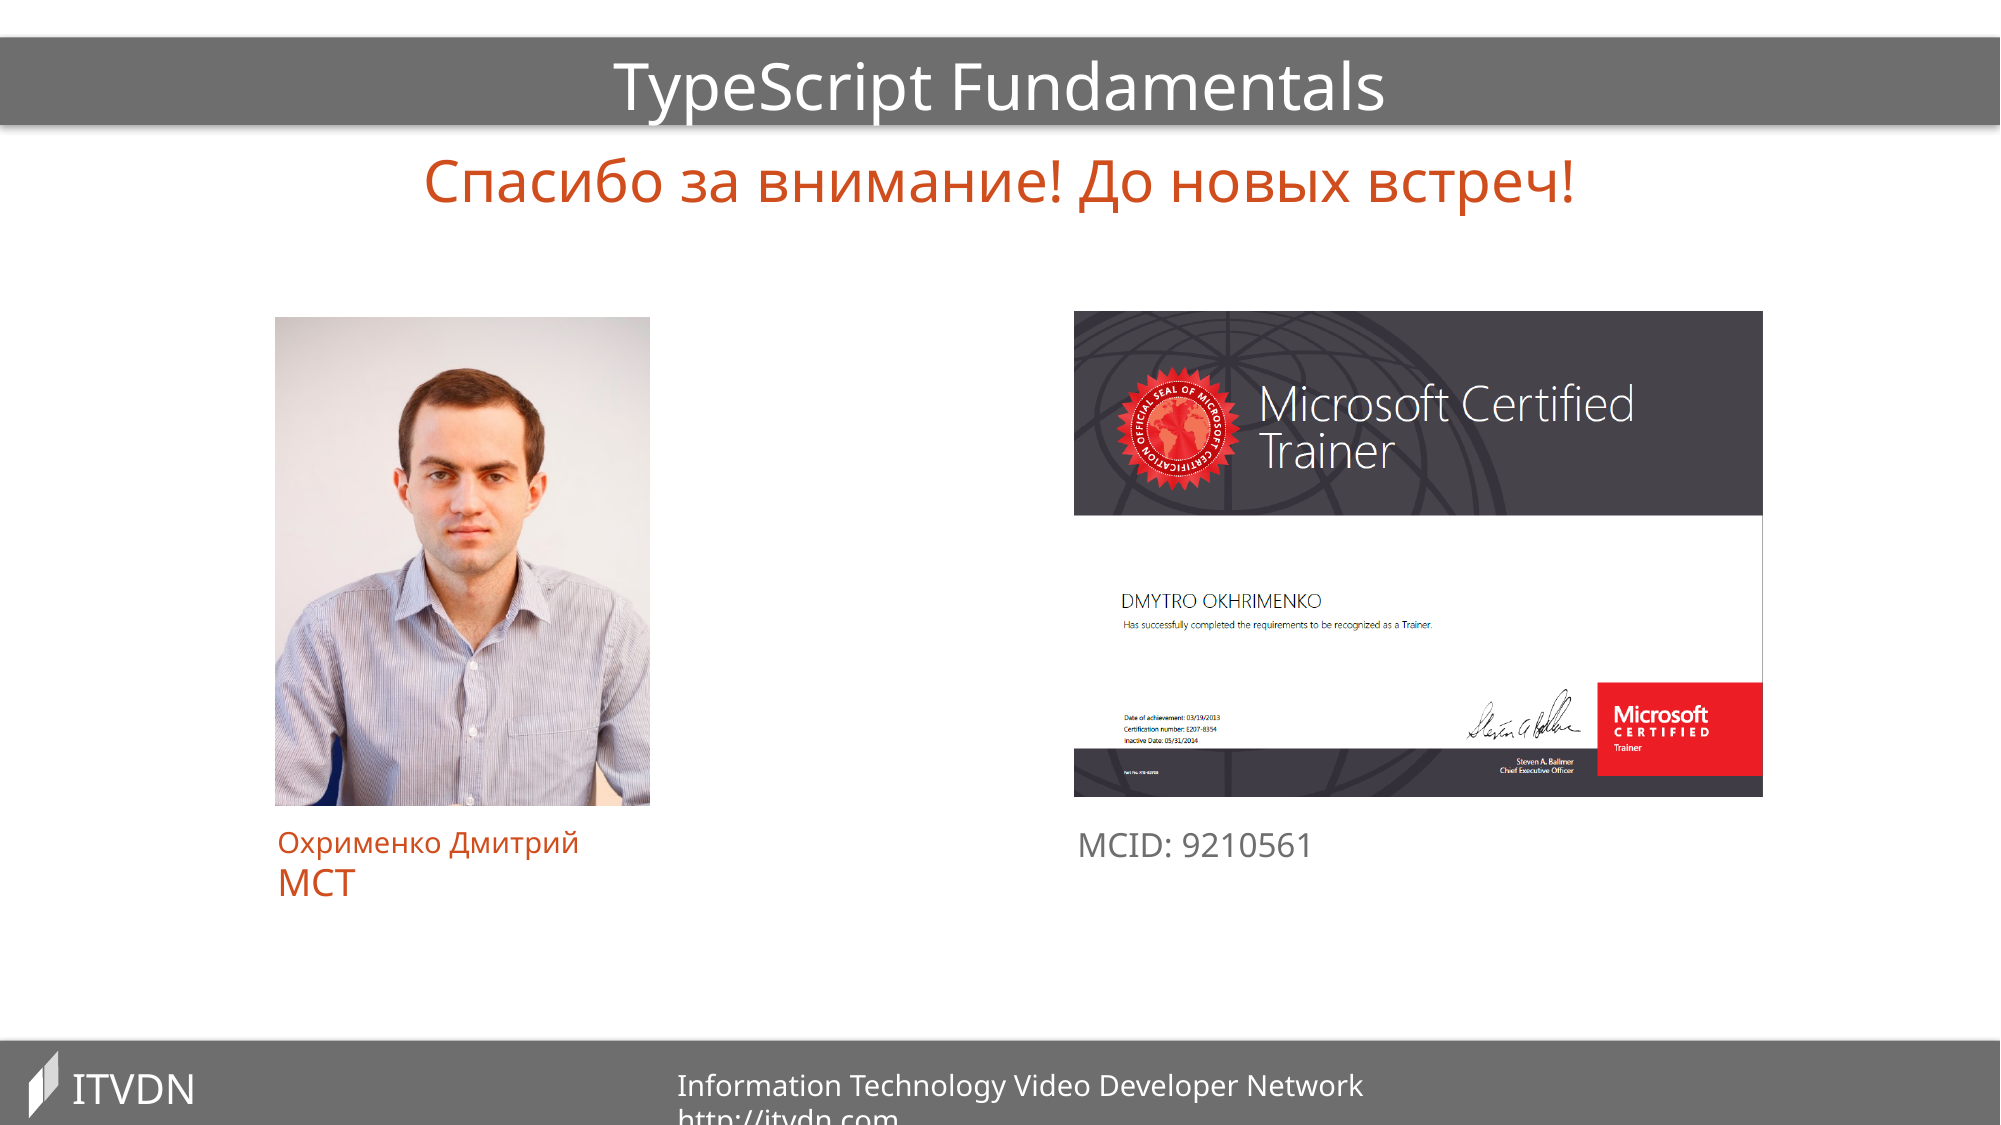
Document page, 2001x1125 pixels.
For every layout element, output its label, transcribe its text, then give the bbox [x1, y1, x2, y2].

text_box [28, 1050, 59, 1119]
text_box ITVDN [63, 1055, 212, 1120]
text_box Охрименко Дмитрий MCT [262, 816, 638, 912]
picture [1074, 311, 1763, 797]
text_box Спасибо за внимание! До новых встреч! [324, 132, 1675, 225]
text_box [0, 1037, 2000, 1125]
text_box TypeScript Fundamentals [324, 37, 1675, 132]
text_box Information Technology Video Developer Network http://itvdn.com [662, 1059, 1963, 1125]
text_box MCID: 9210561 [1062, 817, 1438, 872]
picture [274, 317, 651, 806]
text_box [0, 34, 2000, 128]
